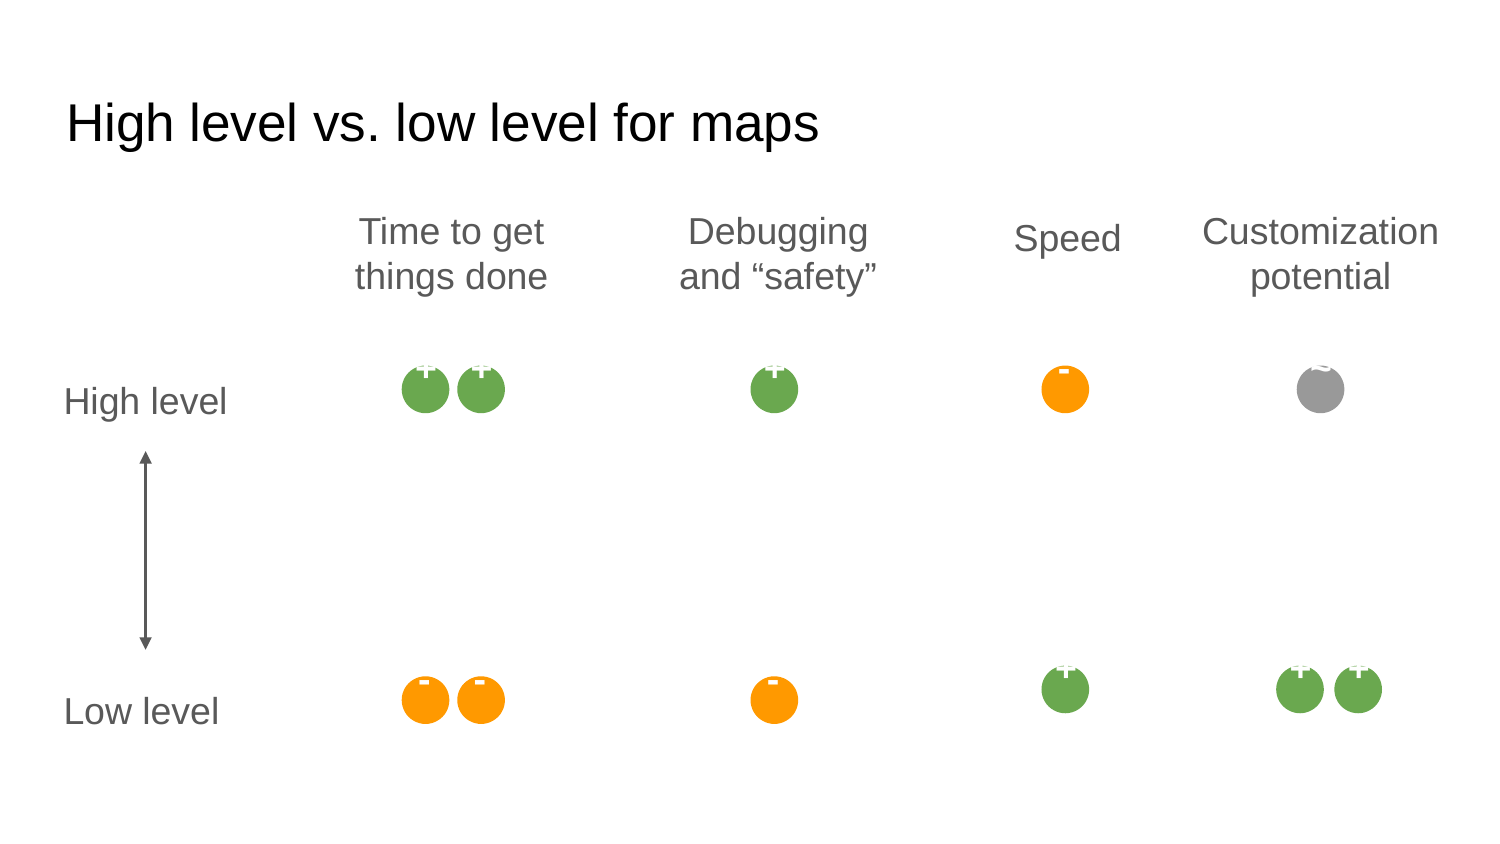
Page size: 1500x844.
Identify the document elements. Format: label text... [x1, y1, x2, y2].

text_box ~ [1296, 365, 1345, 414]
list Speed [981, 191, 1211, 347]
title High level vs. low level for maps [51, 72, 1449, 167]
text_box + [457, 365, 505, 414]
text_box - [750, 676, 799, 724]
text_box - [401, 676, 450, 724]
list High level [48, 354, 439, 449]
list Time to get things done [249, 191, 575, 347]
text_box + [1334, 665, 1383, 714]
text_box - [1041, 365, 1090, 414]
text_box + [1041, 665, 1090, 714]
list Customization potential [1211, 191, 1500, 347]
text_box + [1276, 665, 1324, 714]
text_box + [750, 365, 799, 414]
list Debugging and “safety” [575, 191, 981, 347]
list Low level [48, 665, 439, 760]
text_box + [401, 365, 450, 414]
text_box - [457, 676, 505, 724]
